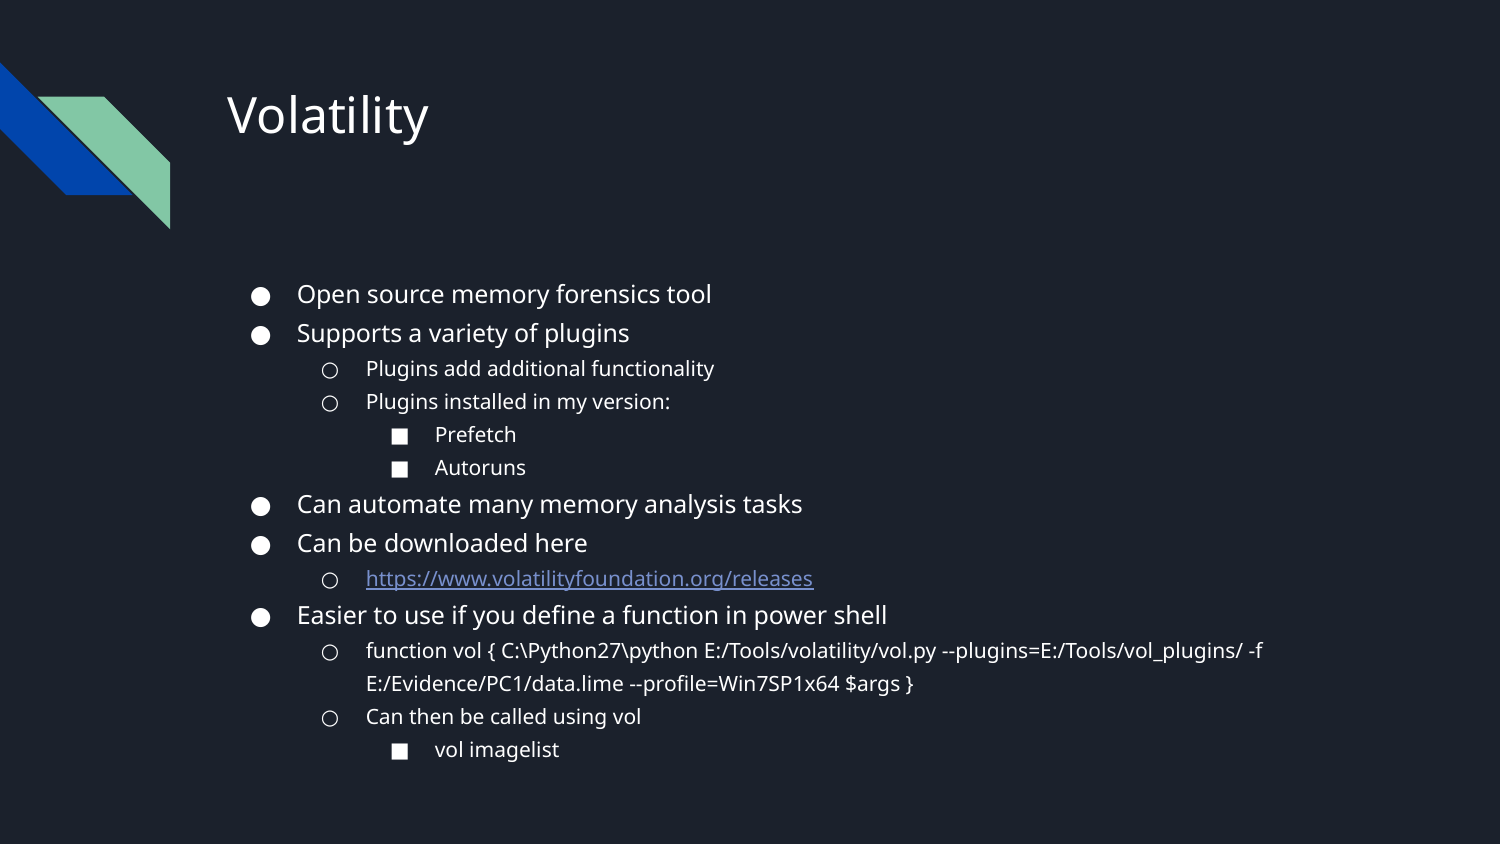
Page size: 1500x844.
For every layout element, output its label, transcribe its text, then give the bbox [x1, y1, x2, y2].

list Open source memory forensics tool Supports a variety of plugins Plugins add additional functionality Plugins installed in my version: Prefetch Autoruns Can automate many memory analysis tasks Can be downloaded here https://www.volatilityfoundation.org/releases Easier to use if you define a function in power shell function vol { C:\Python27\python E:/Tools/volatility/vol.py --plugins=E:/Tools/vol_plugins/ -f E:/Evidence/PC1/data.lime --profile=Win7SP1x64 $args } Can then be called using vol vol imagelist [212, 257, 1368, 781]
title Volatility [212, 64, 1368, 215]
